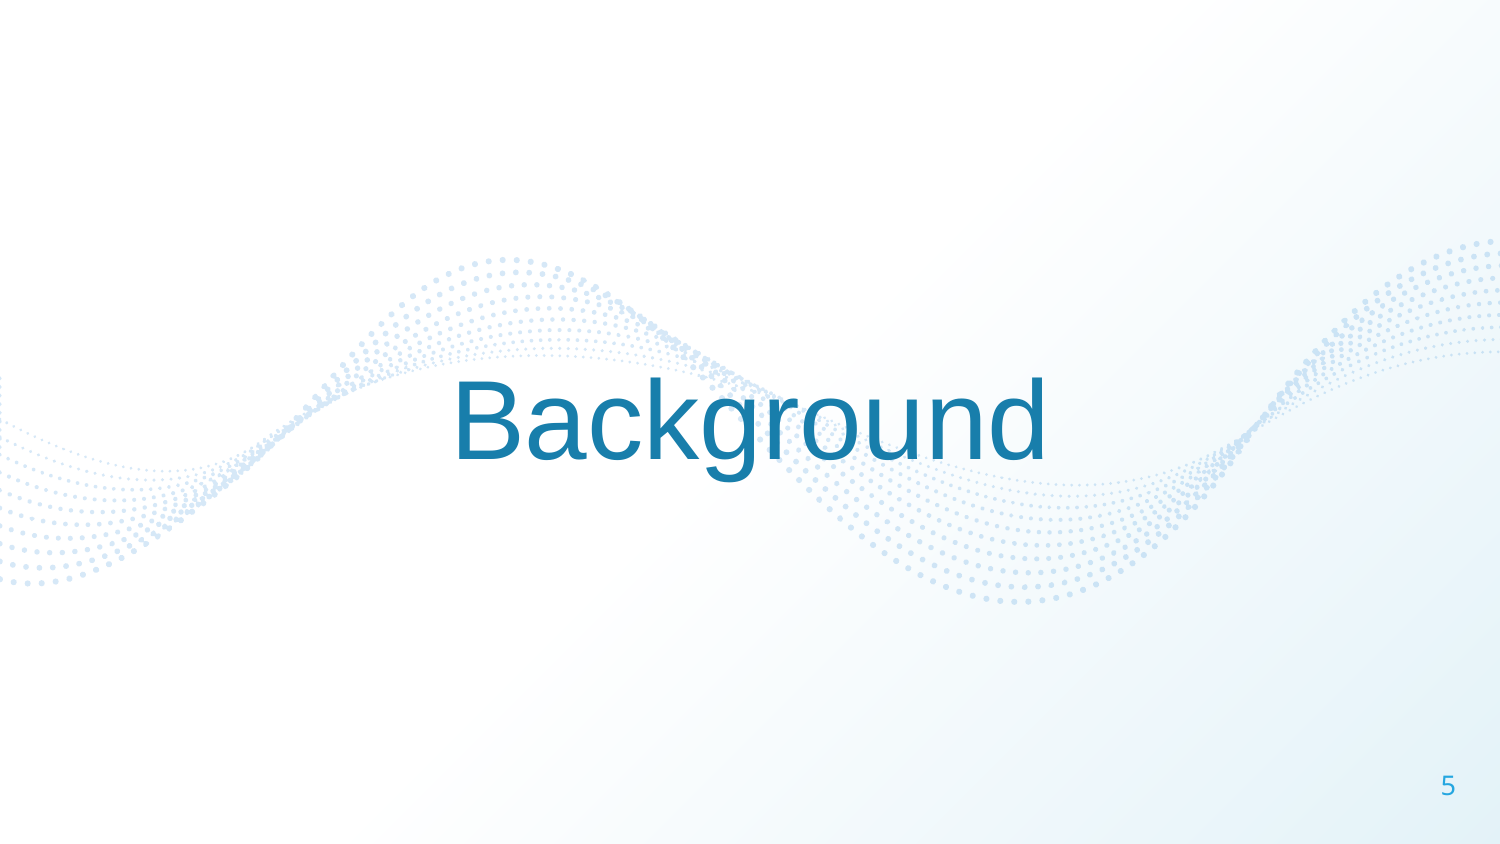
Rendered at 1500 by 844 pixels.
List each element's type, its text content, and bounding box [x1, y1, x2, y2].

slide_number 5 [1366, 754, 1457, 819]
text_box Background [170, 382, 1330, 483]
